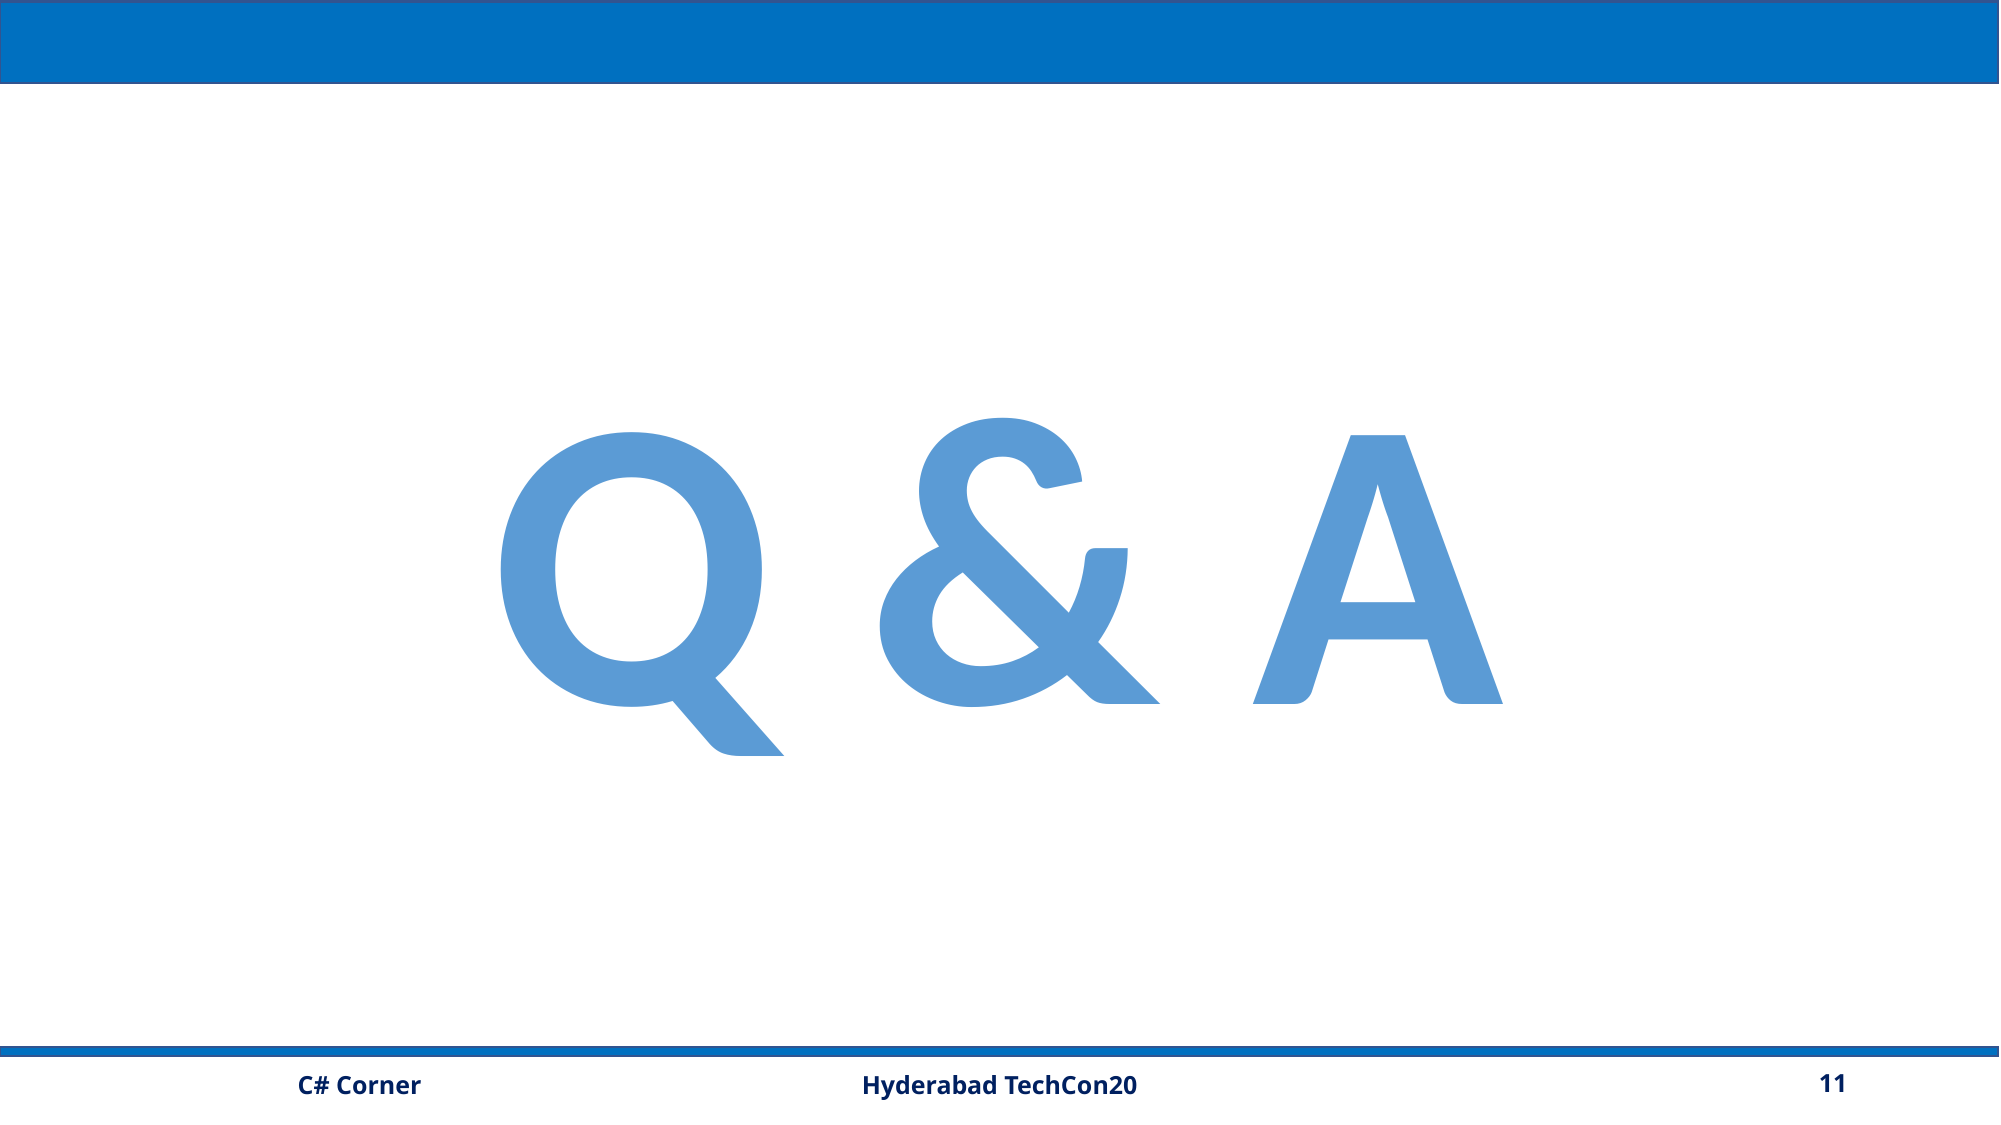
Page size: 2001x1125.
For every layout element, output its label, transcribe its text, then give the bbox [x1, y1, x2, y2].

text_box Q & A [474, 282, 1520, 796]
slide_number 11 [1412, 1054, 1863, 1115]
text_box [0, 0, 1999, 84]
text_box C# Corner [21, 1054, 697, 1115]
text_box [0, 1046, 1999, 1057]
footer Hyderabad TechCon20 [697, 1054, 1338, 1115]
